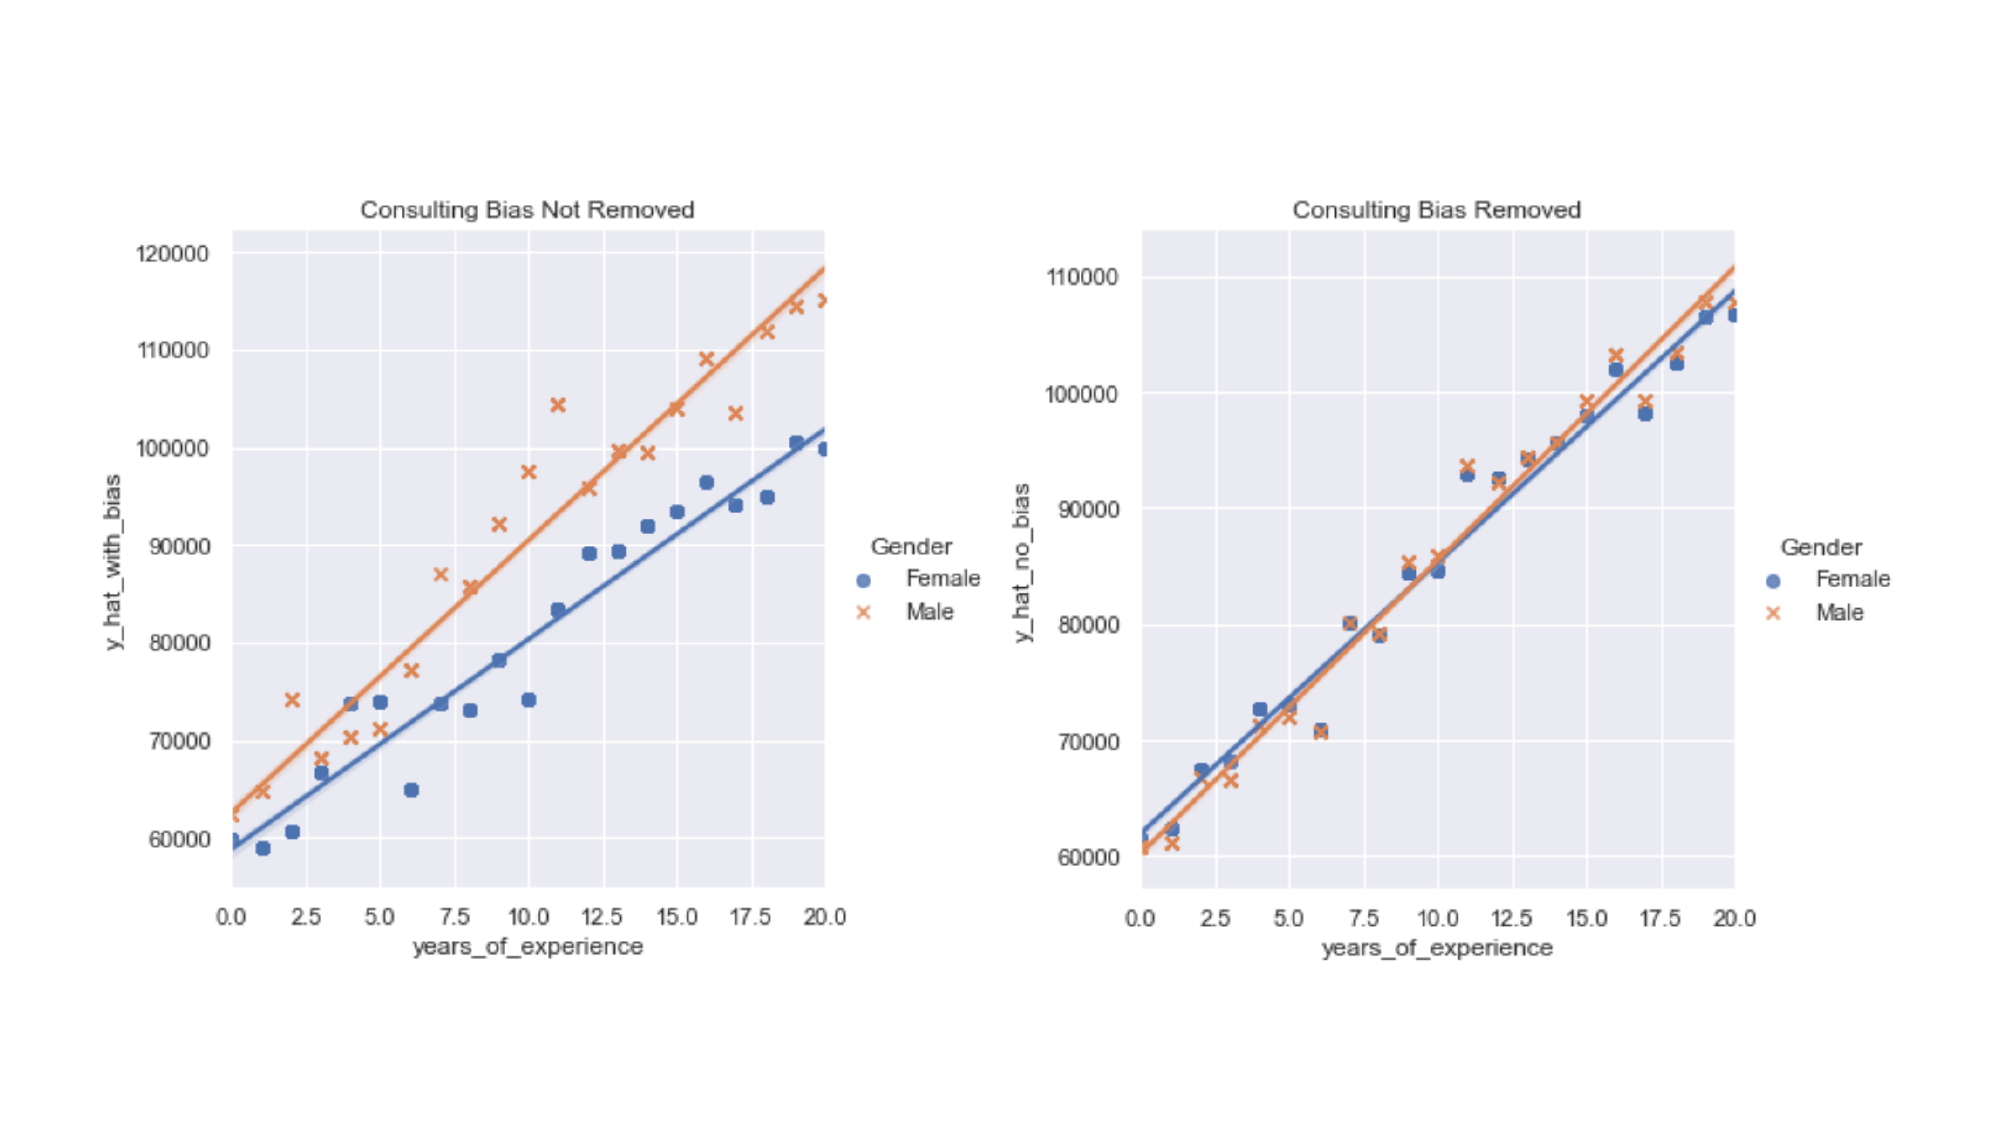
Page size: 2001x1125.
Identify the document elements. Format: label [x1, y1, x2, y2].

picture [90, 186, 1910, 976]
